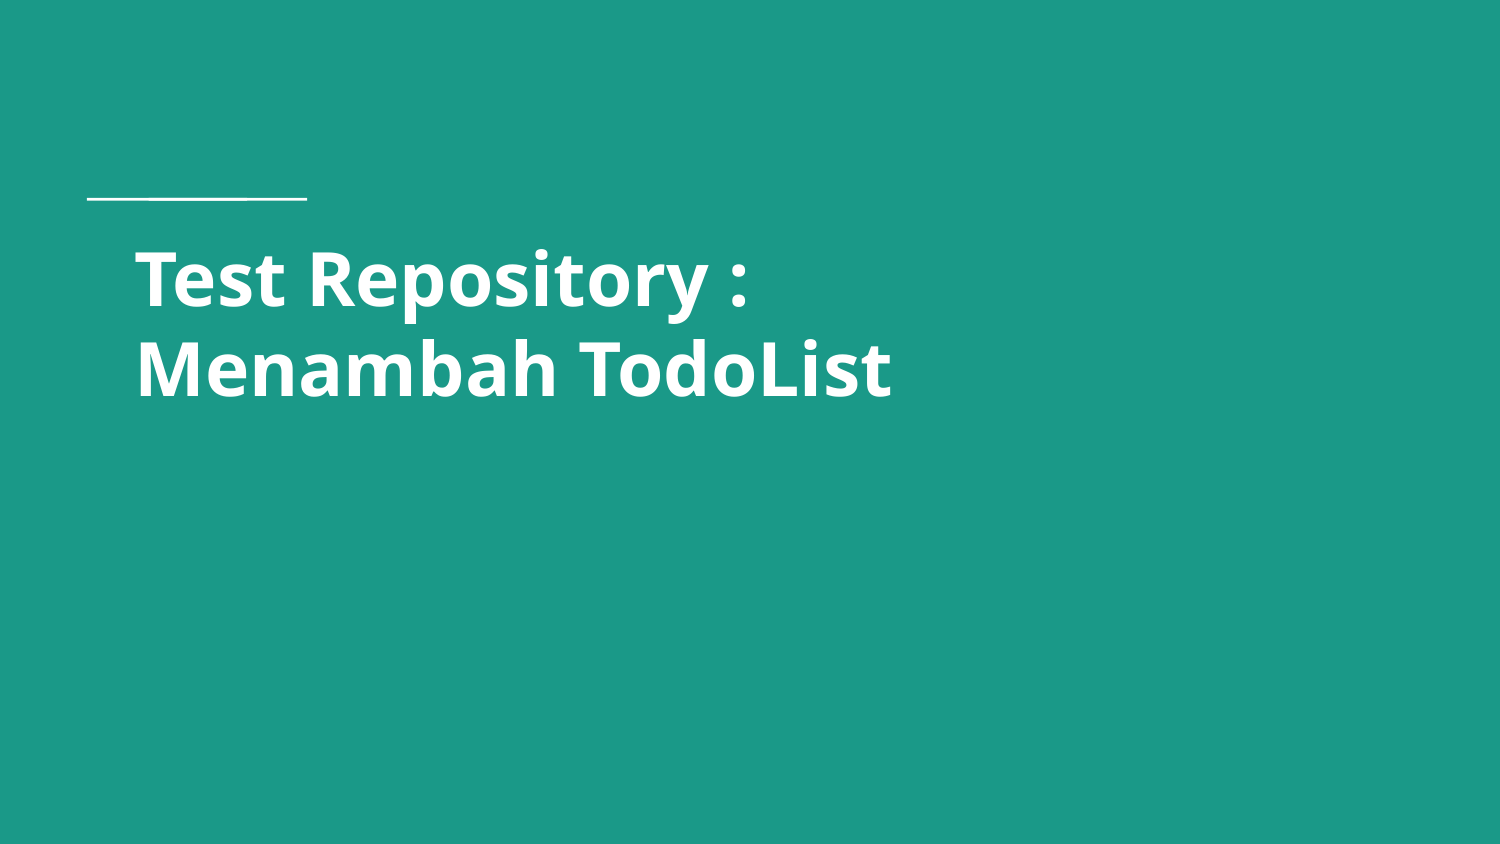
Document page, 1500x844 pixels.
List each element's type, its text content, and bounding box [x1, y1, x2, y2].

title Test Repository : Menambah TodoList [119, 216, 1381, 466]
